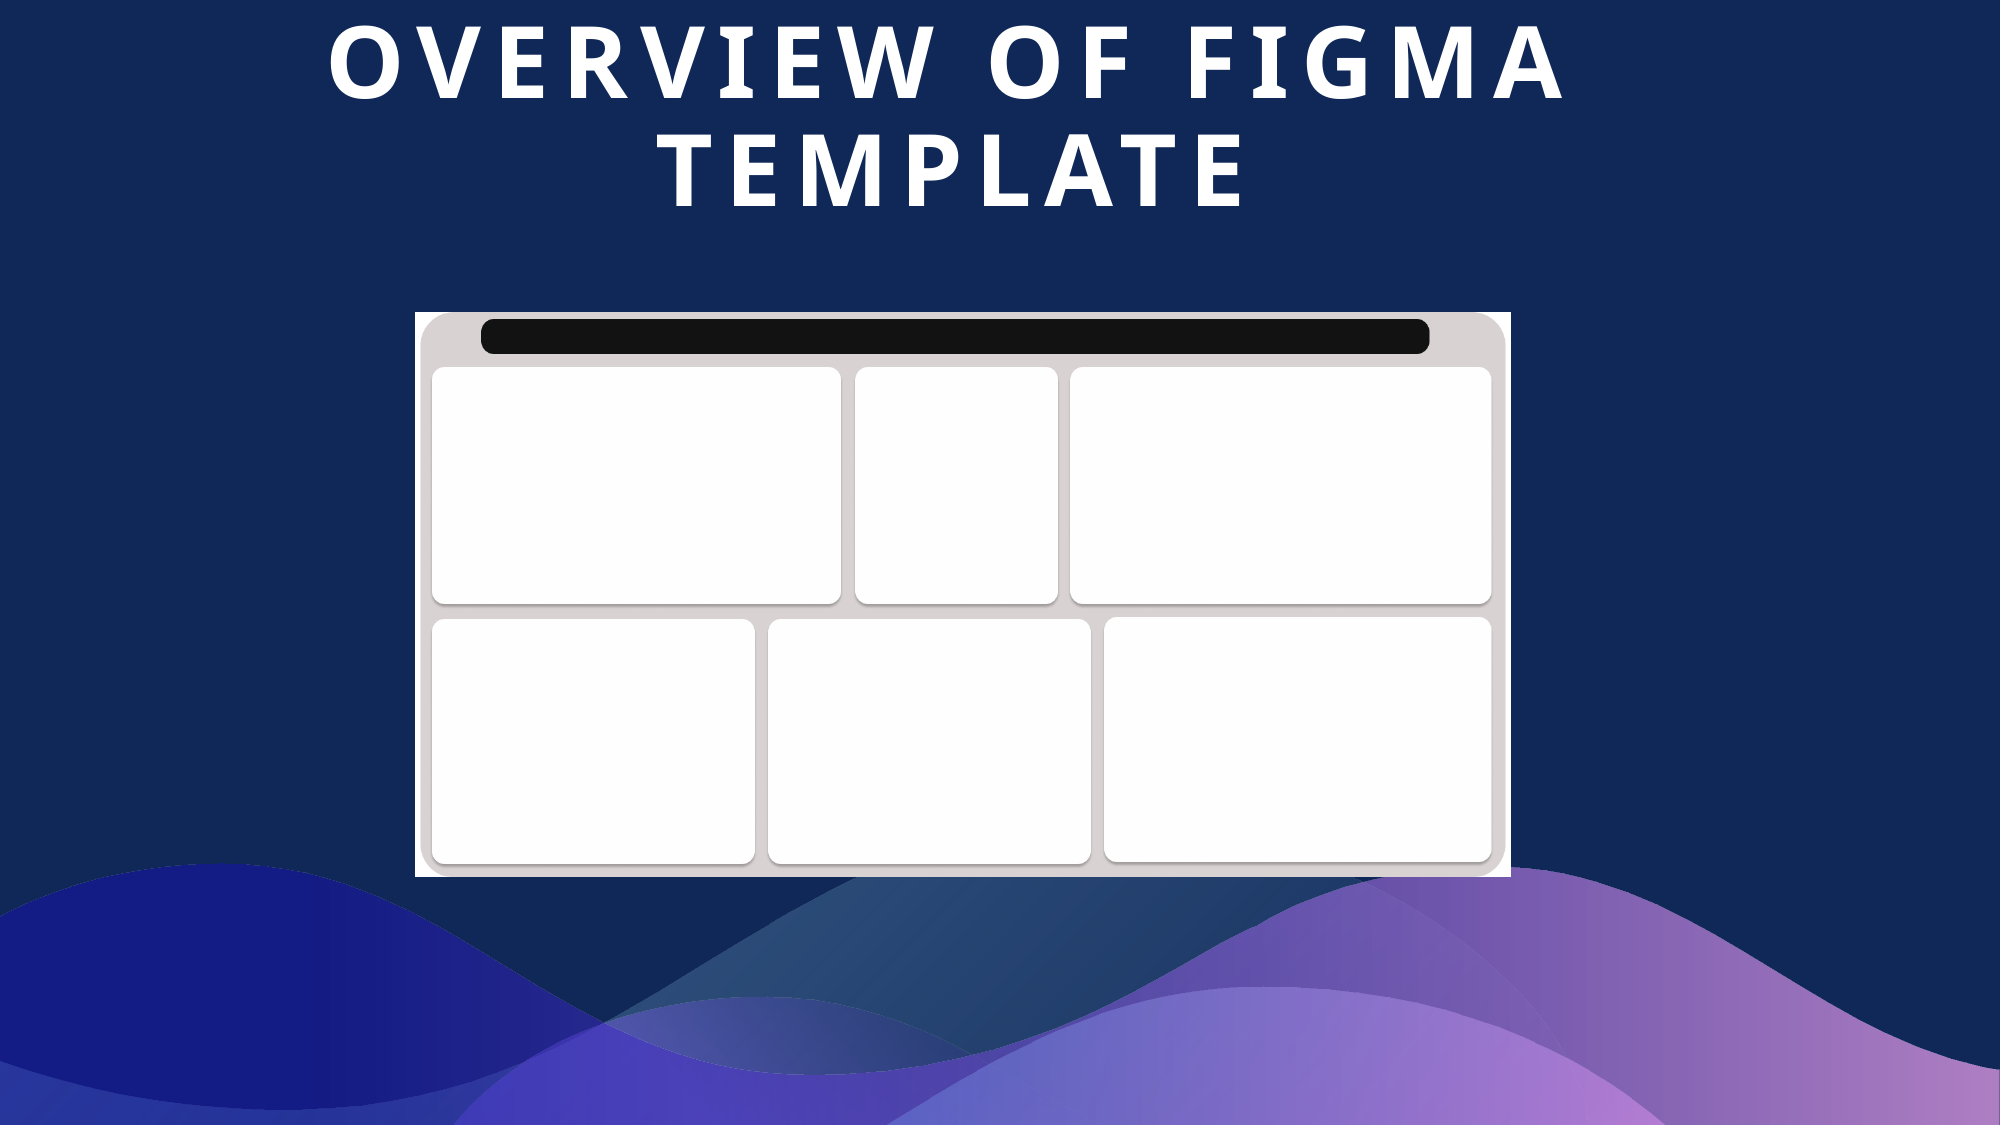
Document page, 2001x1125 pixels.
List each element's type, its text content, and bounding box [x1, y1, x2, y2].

title Overview of figma template [201, 15, 1701, 236]
picture [415, 312, 1511, 877]
